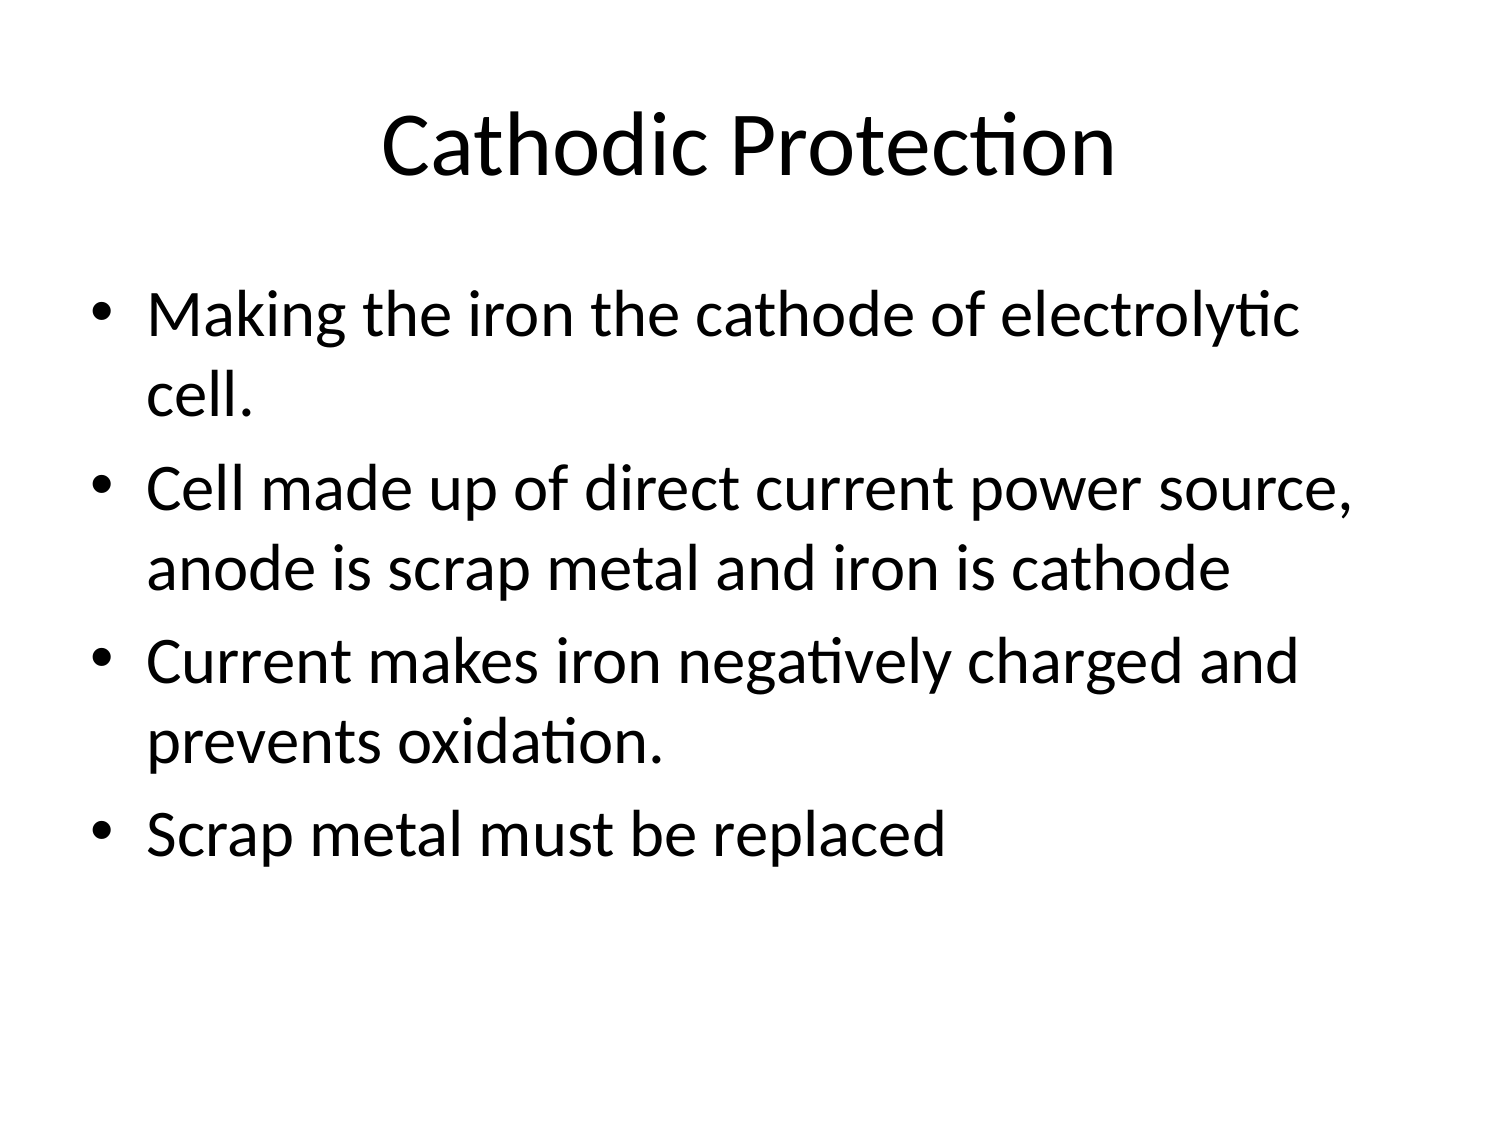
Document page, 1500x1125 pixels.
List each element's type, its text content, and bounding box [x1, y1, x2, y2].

title Cathodic Protection [75, 45, 1425, 233]
list Making the iron the cathode of electrolytic cell. Cell made up of direct current power source, anode is scrap metal and iron is cathode Current makes iron negatively charged and prevents oxidation. Scrap metal must be replaced [75, 262, 1425, 1005]
